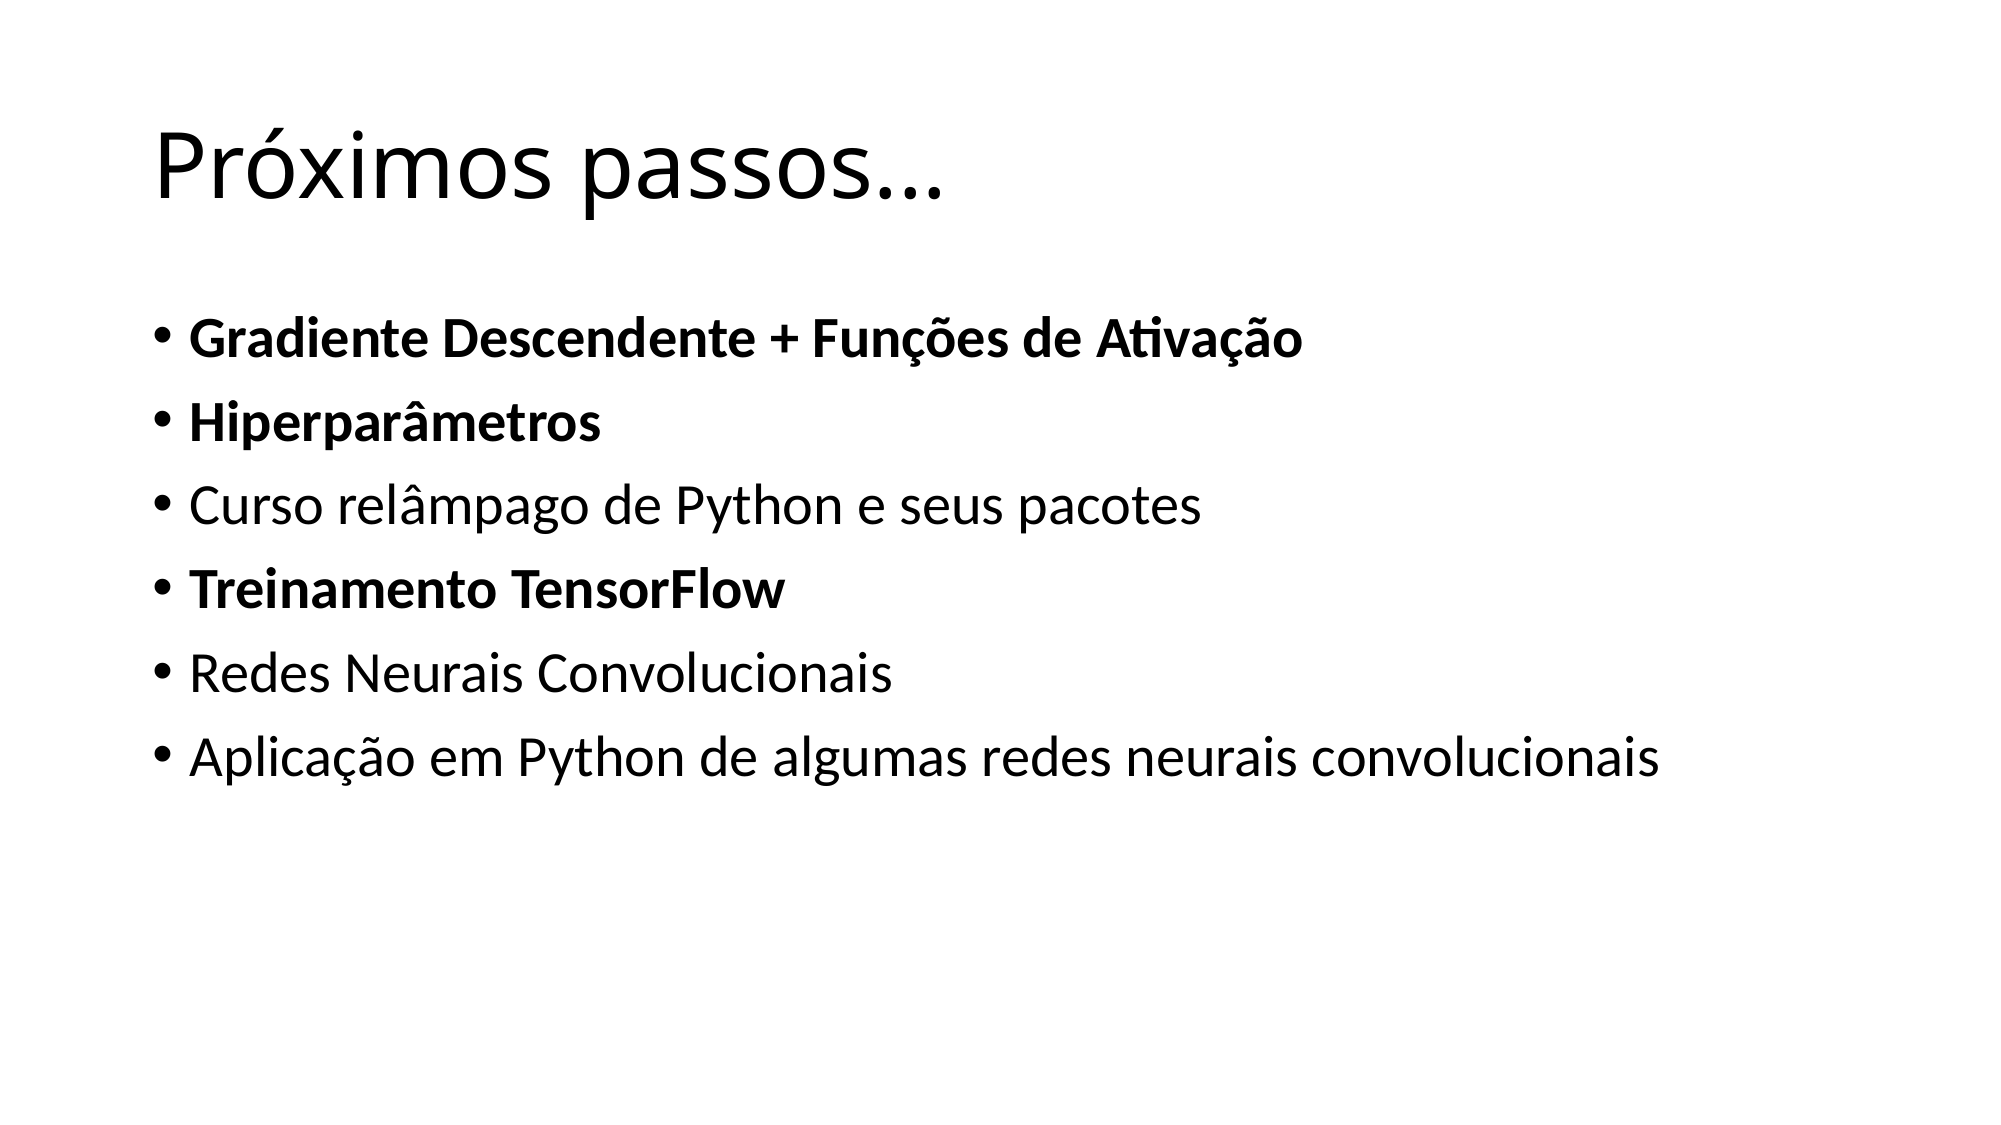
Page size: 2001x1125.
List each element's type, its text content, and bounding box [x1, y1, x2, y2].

title Próximos passos... [137, 59, 1863, 278]
list Gradiente Descendente + Funções de Ativação Hiperparâmetros Curso relâmpago de Python e seus pacotes Treinamento TensorFlow Redes Neurais Convolucionais Aplicação em Python de algumas redes neurais convolucionais [137, 299, 1863, 1014]
